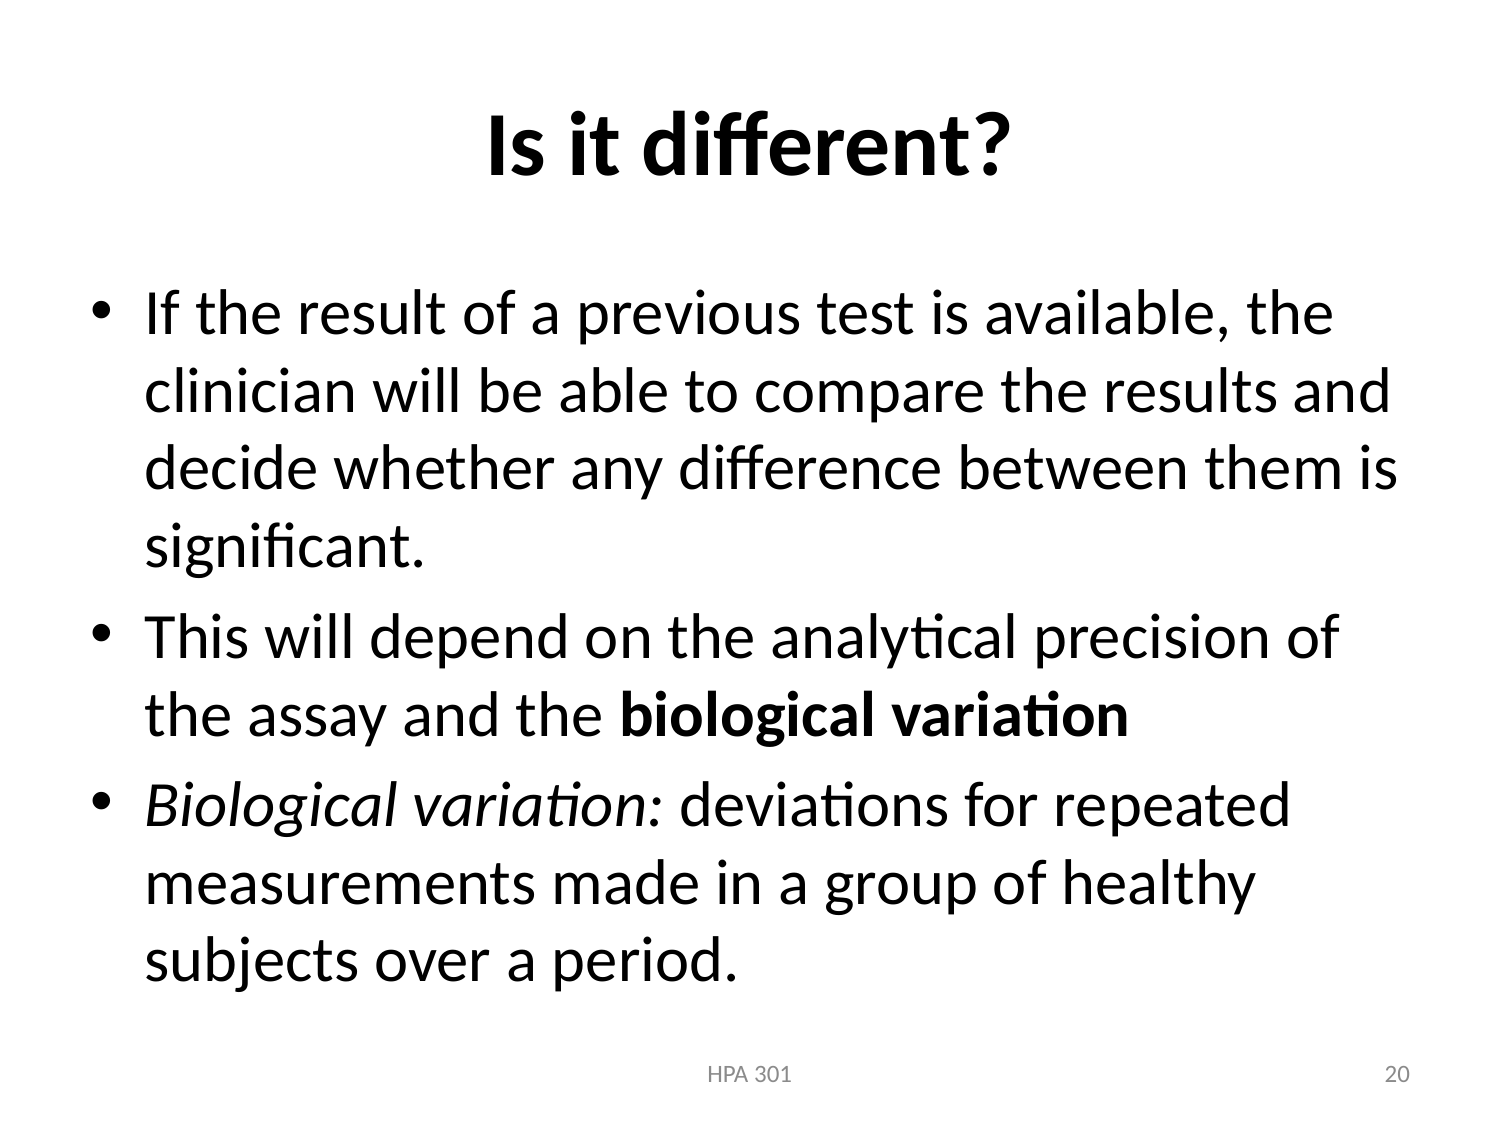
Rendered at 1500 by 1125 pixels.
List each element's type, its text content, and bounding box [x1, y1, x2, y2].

slide_number 20 [1074, 1042, 1425, 1103]
list If the result of a previous test is available, the clinician will be able to compare the results and decide whether any difference between them is significant. This will depend on the analytical precision of the assay and the biological variation Biological variation: deviations for repeated measurements made in a group of healthy subjects over a period. [75, 262, 1425, 1005]
footer HPA 301 [512, 1042, 988, 1103]
title Is it different? [75, 45, 1425, 233]
